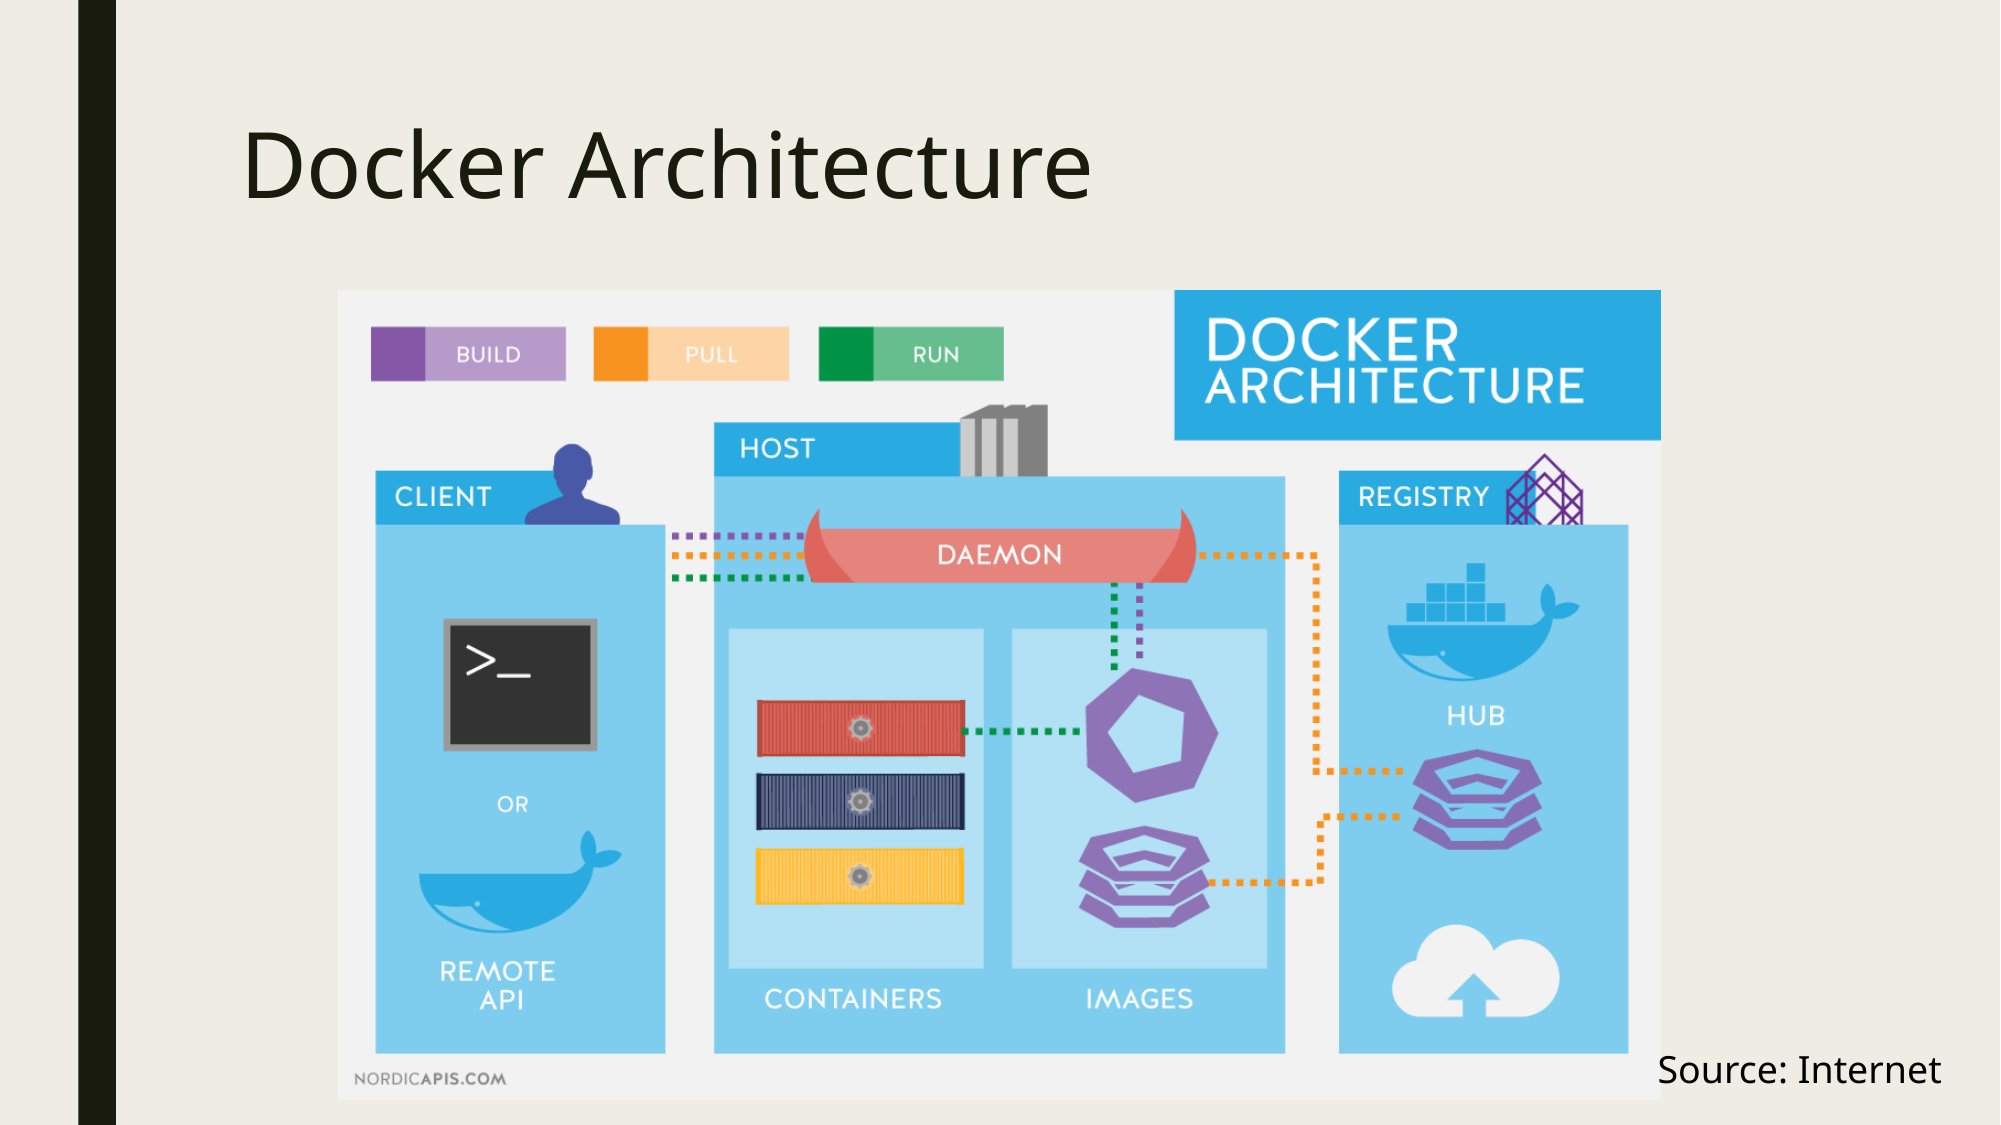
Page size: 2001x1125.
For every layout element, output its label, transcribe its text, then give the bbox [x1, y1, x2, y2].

text_box Source: Internet [1661, 1038, 1957, 1099]
title Docker Architecture [225, 112, 1800, 357]
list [338, 290, 1661, 1100]
